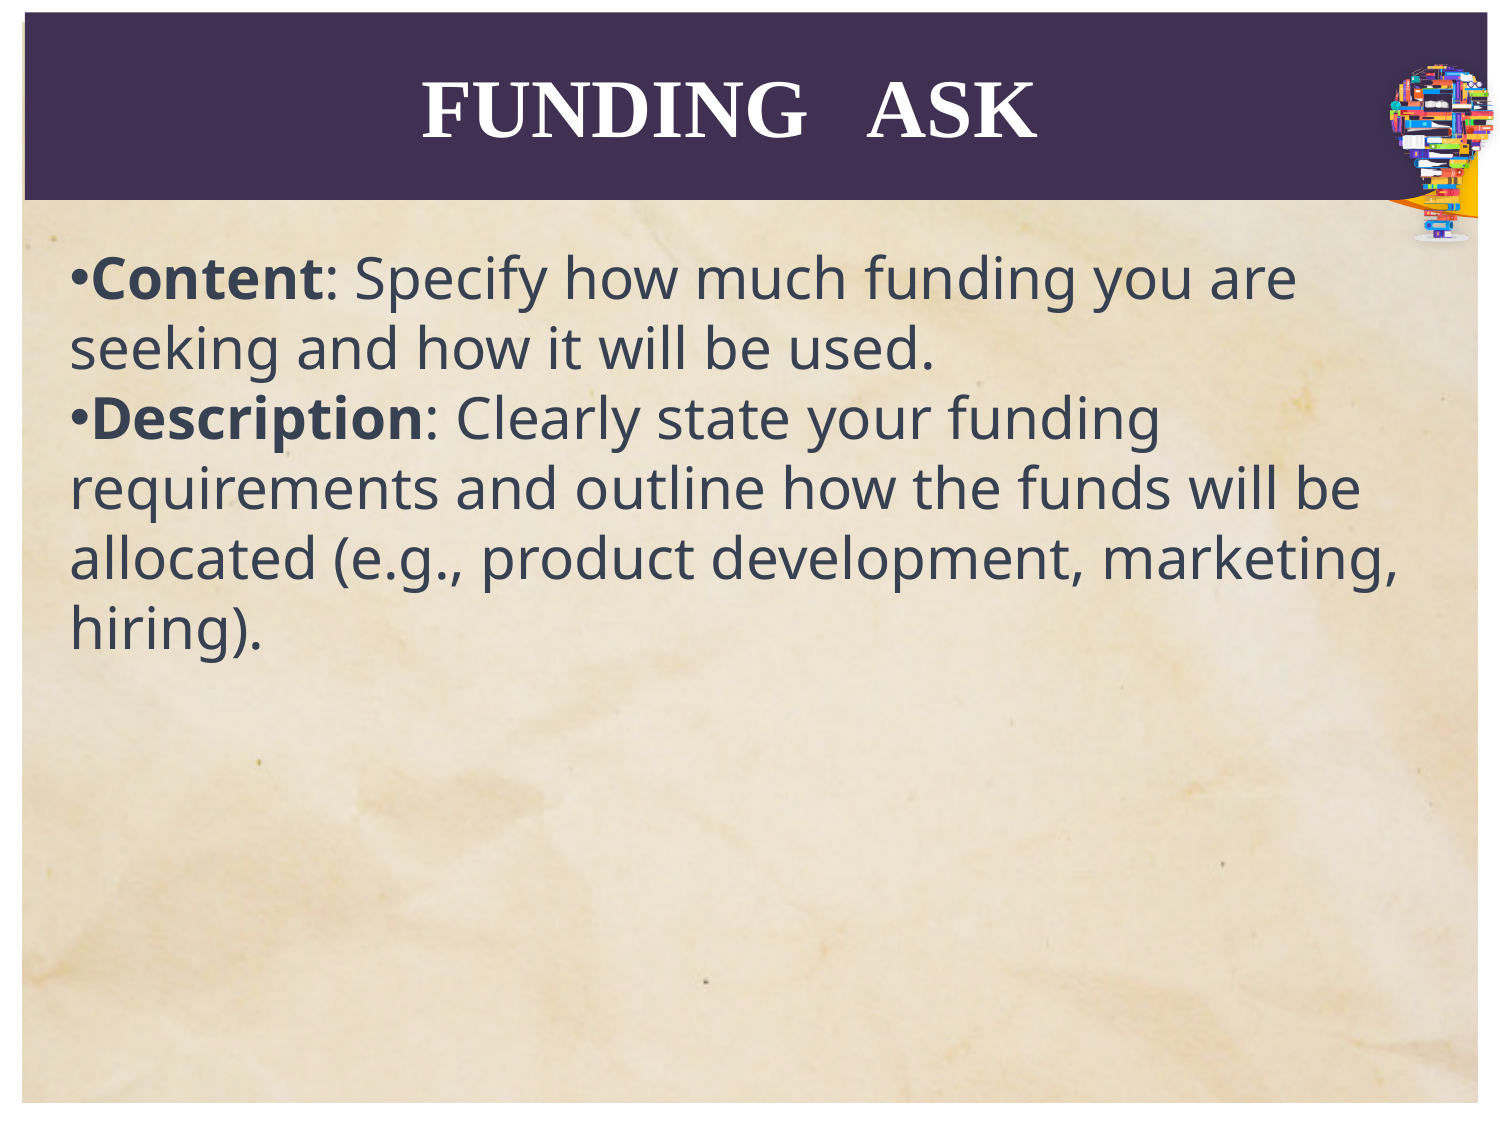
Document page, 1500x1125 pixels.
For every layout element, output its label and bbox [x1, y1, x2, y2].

picture [0, 0, 1500, 1125]
text_box [1223, 0, 1500, 219]
